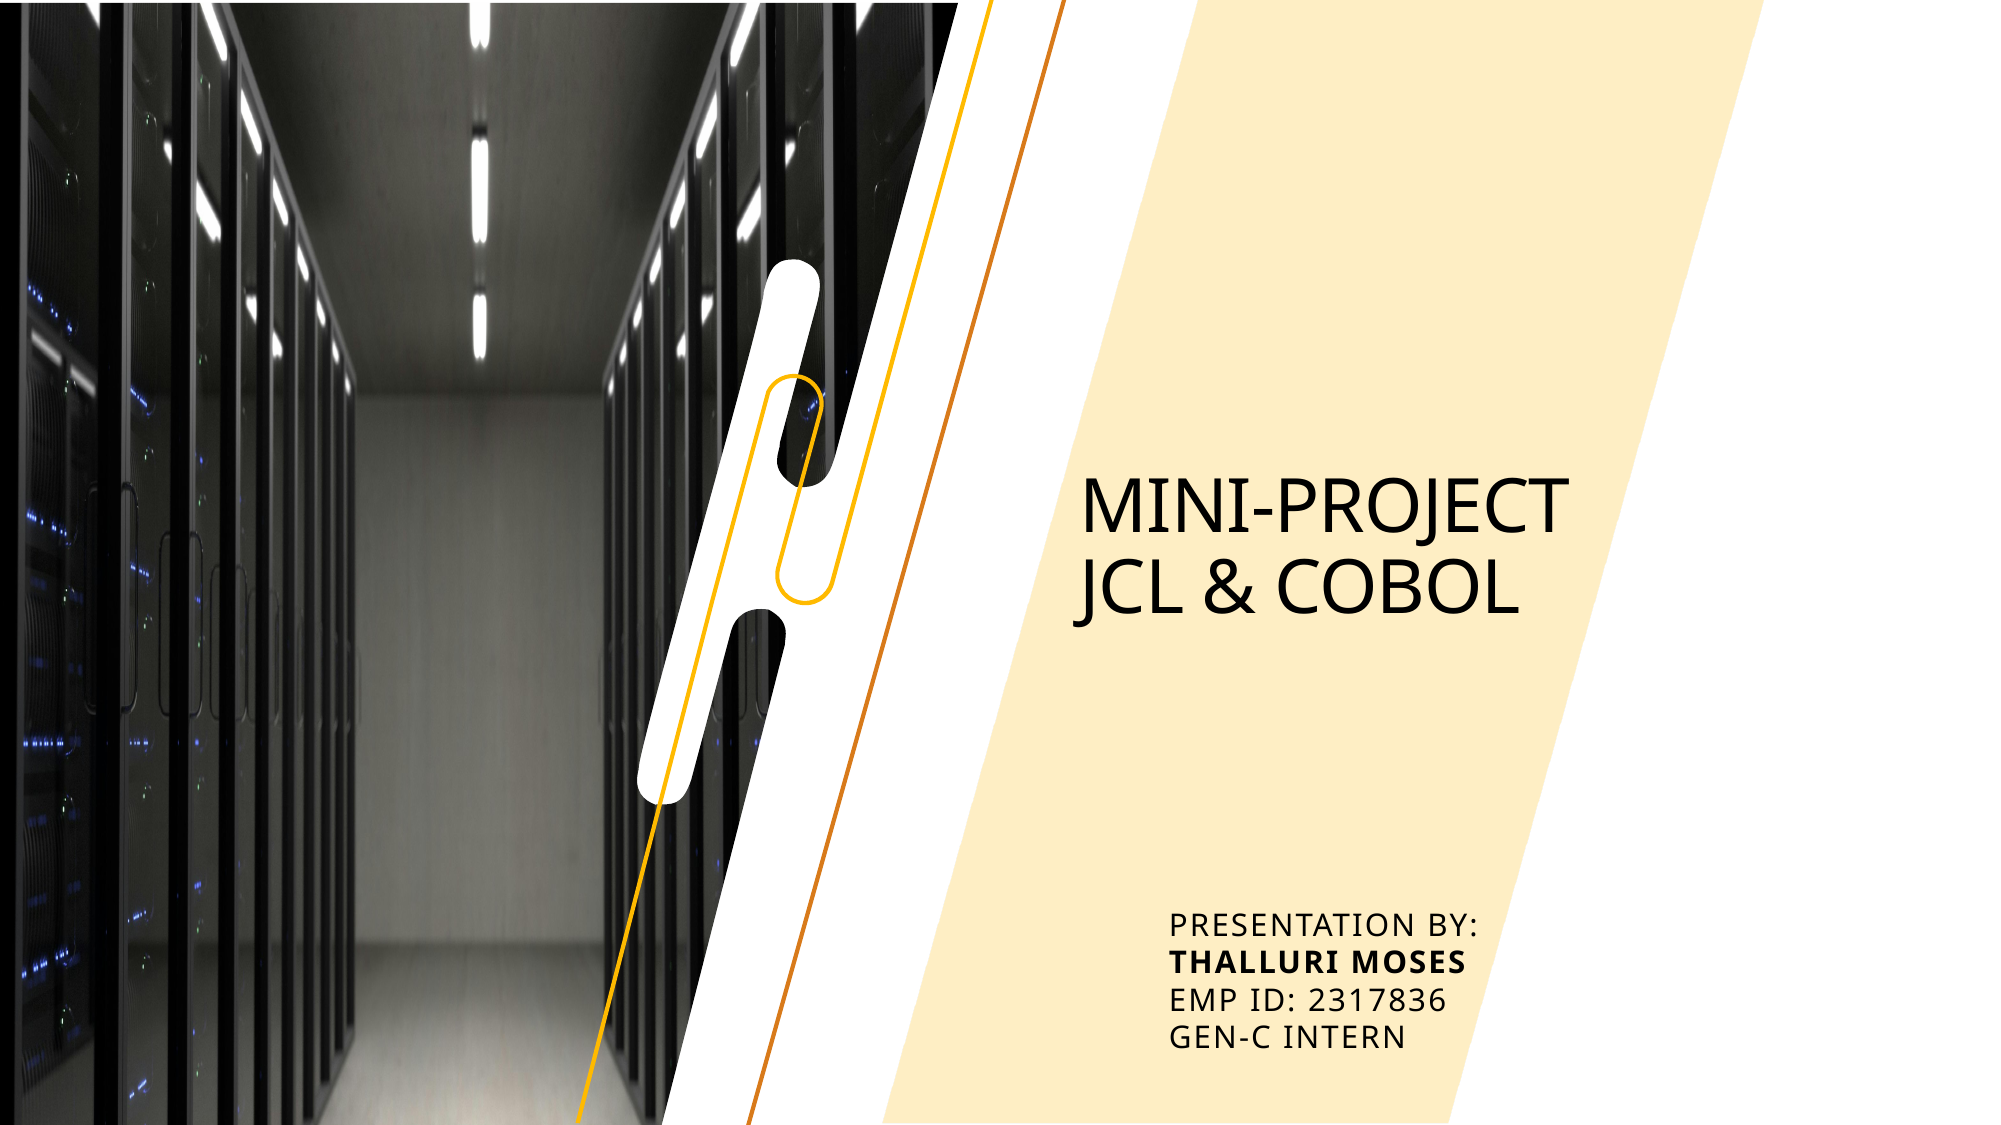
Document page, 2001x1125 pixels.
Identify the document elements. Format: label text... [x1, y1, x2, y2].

title MINI-PROJECT JCL & COBOL [1064, 428, 1751, 638]
subtitle Presentation by: THALLURI MOSES EMP ID: 2317836 GEN-C INTERN [1153, 897, 1864, 1064]
picture [0, 0, 1821, 1125]
text_box [966, 0, 994, 101]
